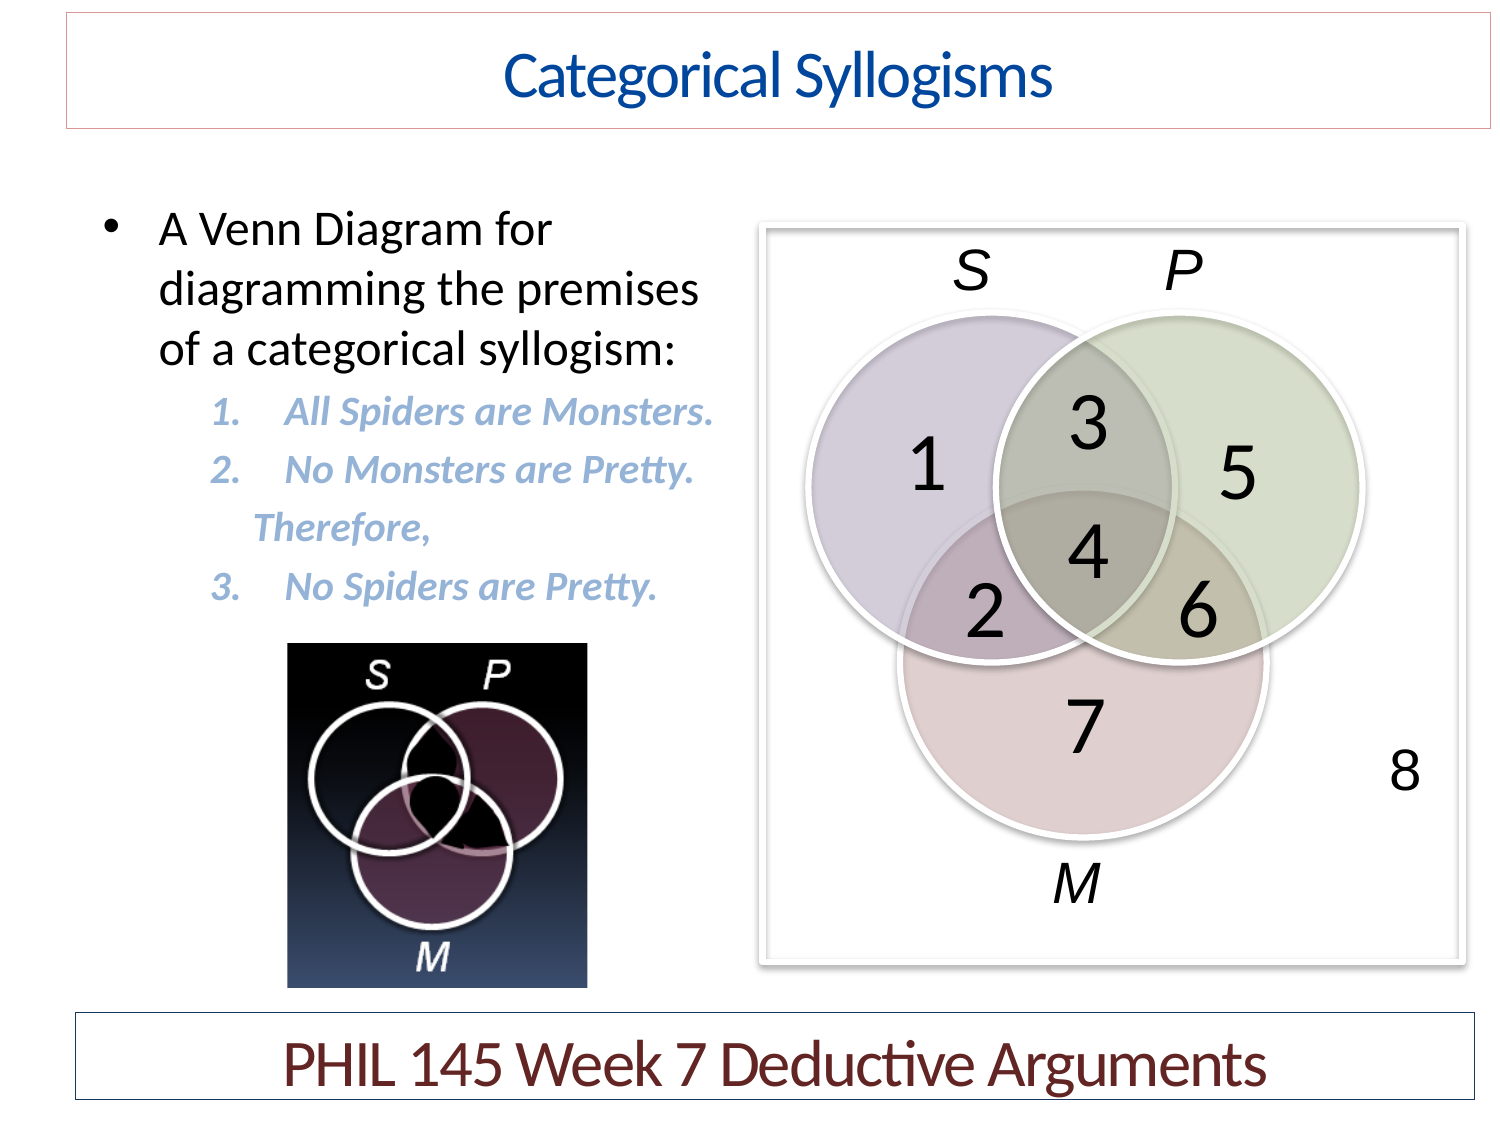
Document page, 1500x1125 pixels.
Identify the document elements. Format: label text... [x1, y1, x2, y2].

text_box [992, 310, 1366, 666]
text_box 2 [949, 546, 1047, 662]
text_box S [937, 224, 1031, 310]
text_box PHIL 145 Week 7 Deductive Arguments [75, 1012, 1475, 1100]
text_box 1 [890, 399, 988, 515]
text_box 3 [1053, 358, 1150, 474]
text_box 4 [1053, 487, 1150, 603]
text_box 7 [1049, 662, 1147, 778]
text_box [805, 310, 1084, 661]
text_box Categorical Syllogisms [66, 12, 1491, 129]
text_box [759, 222, 1466, 965]
text_box 8 [1374, 725, 1437, 810]
list A Venn Diagram for diagramming the premises of a categorical syllogism: All Spiders are Monsters. No Monsters are Pretty. Therefore, No Spiders are Pretty. [87, 187, 750, 938]
text_box 5 [1203, 408, 1300, 524]
text_box M [1038, 837, 1117, 923]
picture [287, 643, 588, 988]
text_box [954, 662, 1030, 666]
text_box [896, 650, 1270, 838]
text_box 6 [1162, 546, 1260, 662]
text_box P [1149, 224, 1243, 310]
